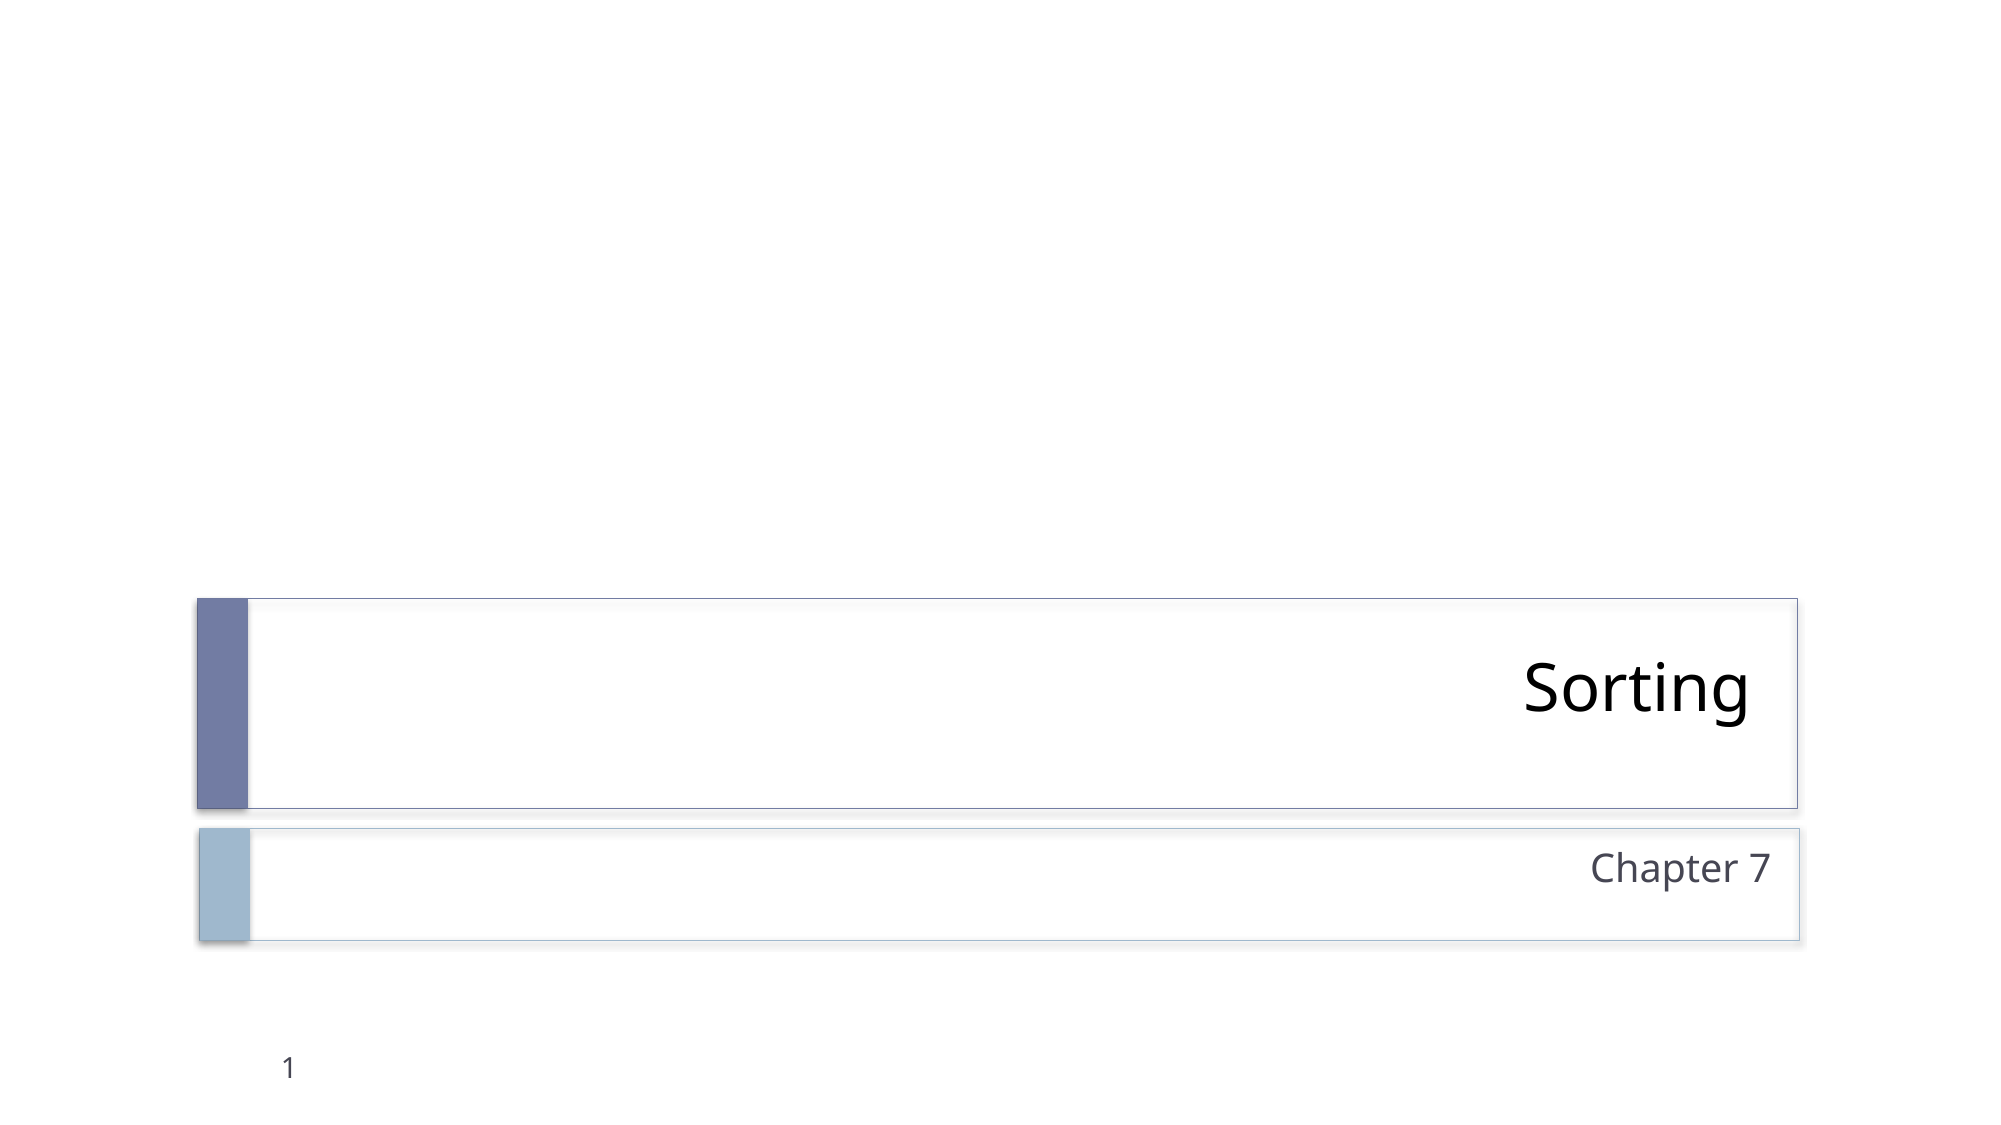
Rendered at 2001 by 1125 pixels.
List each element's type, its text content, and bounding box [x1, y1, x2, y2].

title Sorting [266, 637, 1767, 800]
subtitle Chapter 7 [450, 840, 1787, 929]
slide_number 1 [265, 1042, 533, 1103]
